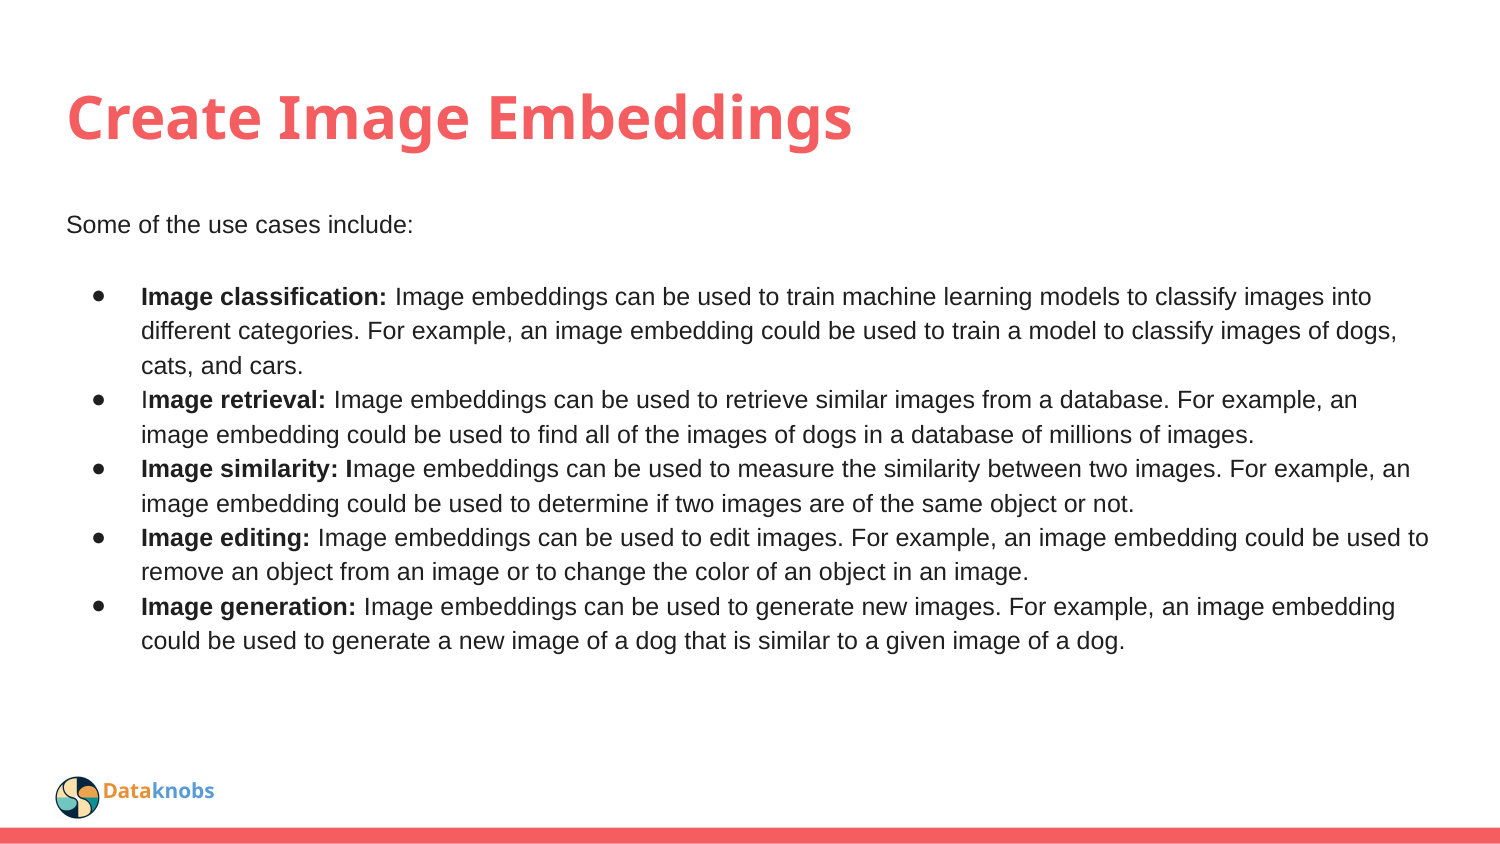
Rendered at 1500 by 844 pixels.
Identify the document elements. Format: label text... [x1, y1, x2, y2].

picture [55, 776, 100, 819]
list Some of the use cases include: Image classification: Image embeddings can be used to train machine learning models to classify images into different categories. For example, an image embedding could be used to train a model to classify images of dogs, cats, and cars. Image retrieval: Image embeddings can be used to retrieve similar images from a database. For example, an image embedding could be used to find all of the images of dogs in a database of millions of images. Image similarity: Image embeddings can be used to measure the similarity between two images. For example, an image embedding could be used to determine if two images are of the same object or not. Image editing: Image embeddings can be used to edit images. For example, an image embedding could be used to remove an object from an image or to change the color of an object in an image. Image generation: Image embeddings can be used to generate new images. For example, an image embedding could be used to generate a new image of a dog that is similar to a given image of a dog. [51, 189, 1449, 750]
title Create Image Embeddings [51, 64, 1449, 167]
